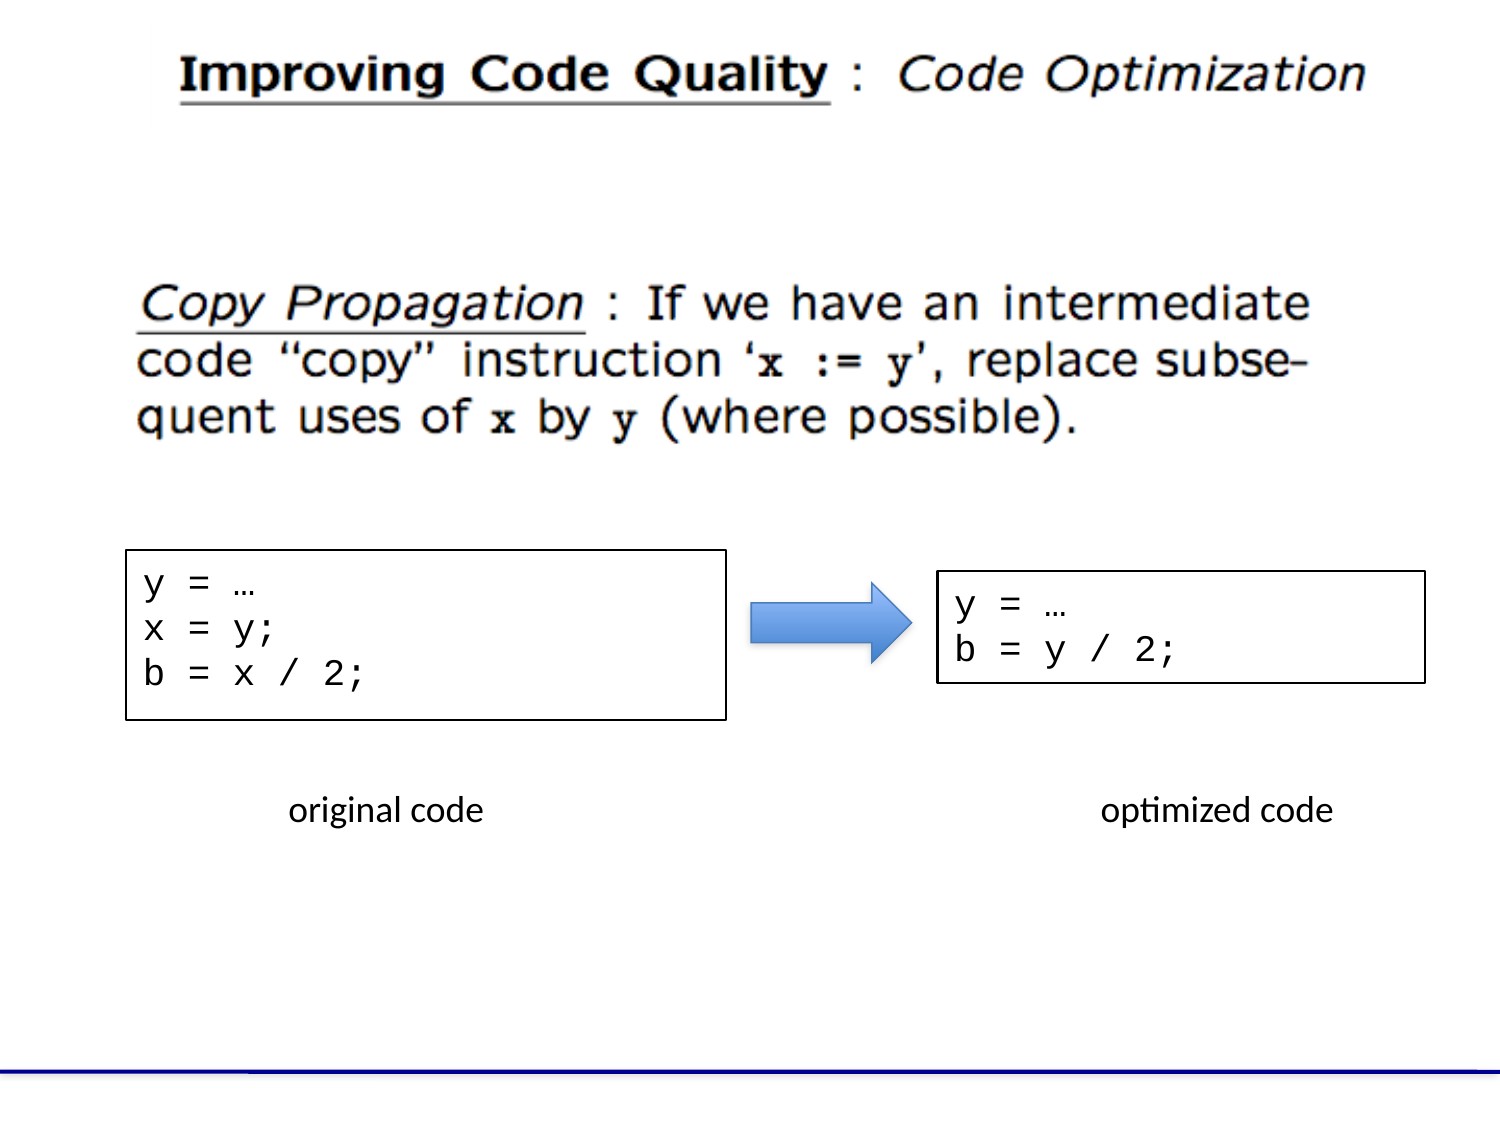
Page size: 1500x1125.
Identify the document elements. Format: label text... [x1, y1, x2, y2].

text_box y = … x = y; b = x / 2; [126, 549, 727, 721]
text_box [751, 583, 912, 663]
picture [127, 268, 1373, 465]
picture [149, 24, 1403, 128]
text_box y = … b = y / 2; [937, 570, 1425, 684]
text_box original code [273, 777, 508, 838]
text_box optimized code [1085, 777, 1358, 838]
